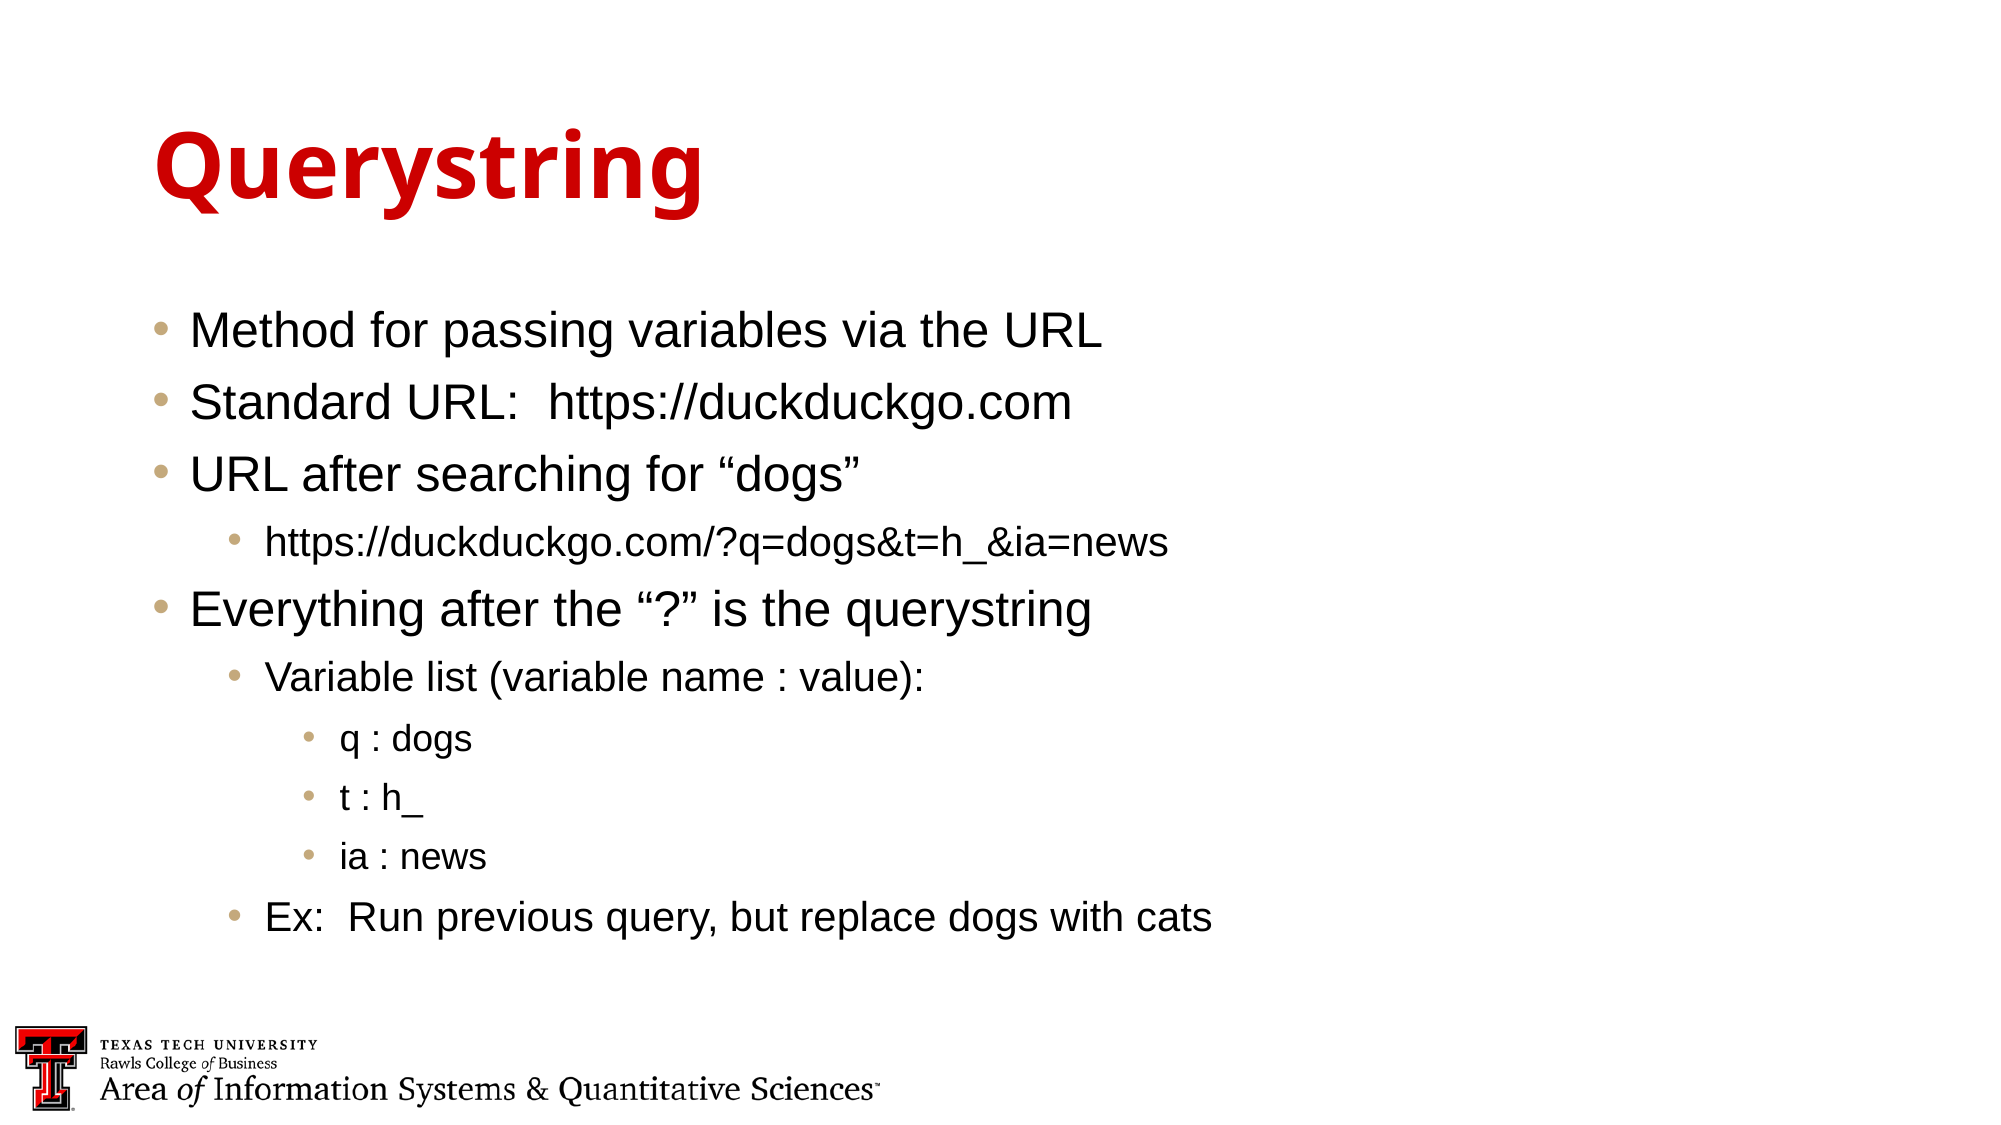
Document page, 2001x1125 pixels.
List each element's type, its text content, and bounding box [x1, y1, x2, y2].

text_box Querystring [137, 59, 1863, 277]
text_box Method for passing variables via the URL Standard URL: https://duckduckgo.com URL after searching for “dogs” https://duckduckgo.com/?q=dogs&t=h_&ia=news Everything after the “?” is the querystring Variable list (variable name : value): q : dogs t : h_ ia : news Ex: Run previous query, but replace dogs with cats [137, 299, 1863, 1013]
picture [0, 1011, 894, 1125]
